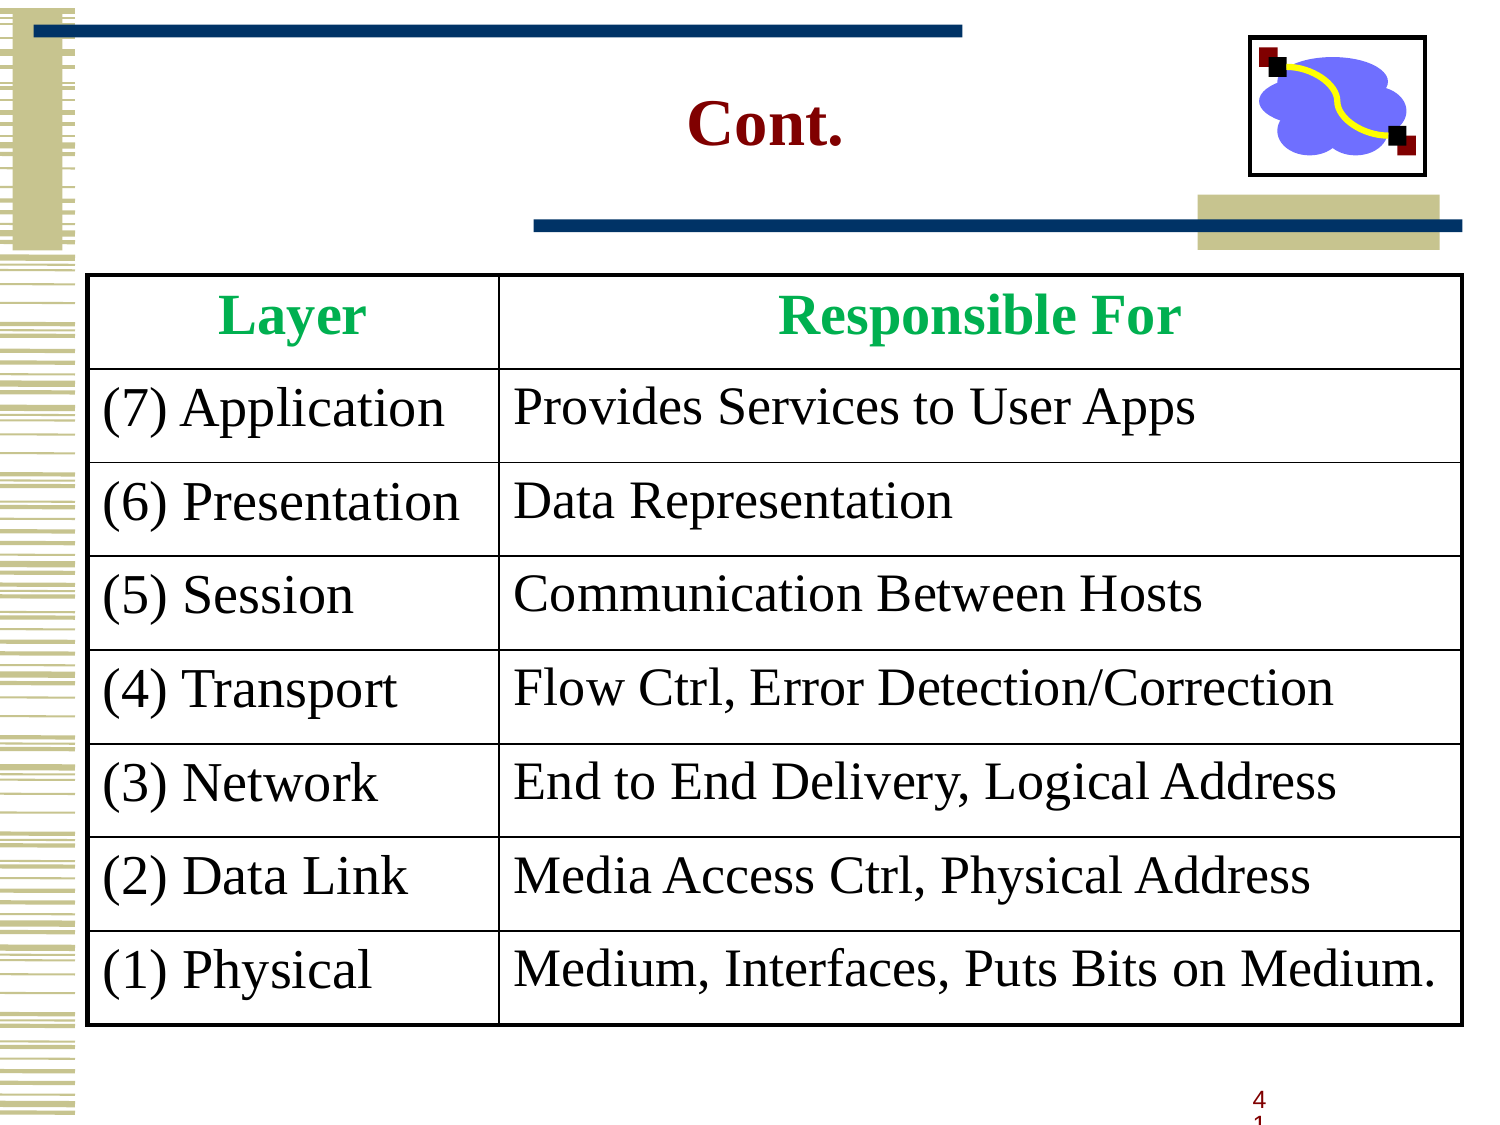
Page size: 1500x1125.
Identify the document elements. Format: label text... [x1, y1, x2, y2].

table_cell End to End Delivery, Logical Address [500, 745, 1460, 836]
table_cell Flow Ctrl, Error Detection/Correction [500, 651, 1460, 743]
table_cell Medium, Interfaces, Puts Bits on Medium. [500, 932, 1460, 1023]
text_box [1249, 37, 1426, 176]
table_cell (6) Presentation [90, 463, 498, 555]
table_cell (1) Physical [90, 932, 498, 1023]
title Cont. [75, 0, 1463, 250]
table_cell (2) Data Link [90, 838, 498, 930]
table_cell Communication Between Hosts [500, 557, 1460, 649]
table_header Responsible For [500, 277, 1460, 368]
table_cell Provides Services to User Apps [500, 370, 1460, 462]
table_header Layer [90, 277, 498, 368]
table_cell Data Representation [500, 463, 1460, 555]
table_cell (3) Network [90, 745, 498, 836]
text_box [0, 10, 76, 1113]
table_cell (5) Session [90, 557, 498, 649]
table_cell (7) Application [90, 370, 498, 462]
table_cell Media Access Ctrl, Physical Address [500, 838, 1460, 930]
text_box 41 [1237, 1075, 1285, 1121]
table_cell (4) Transport [90, 651, 498, 743]
